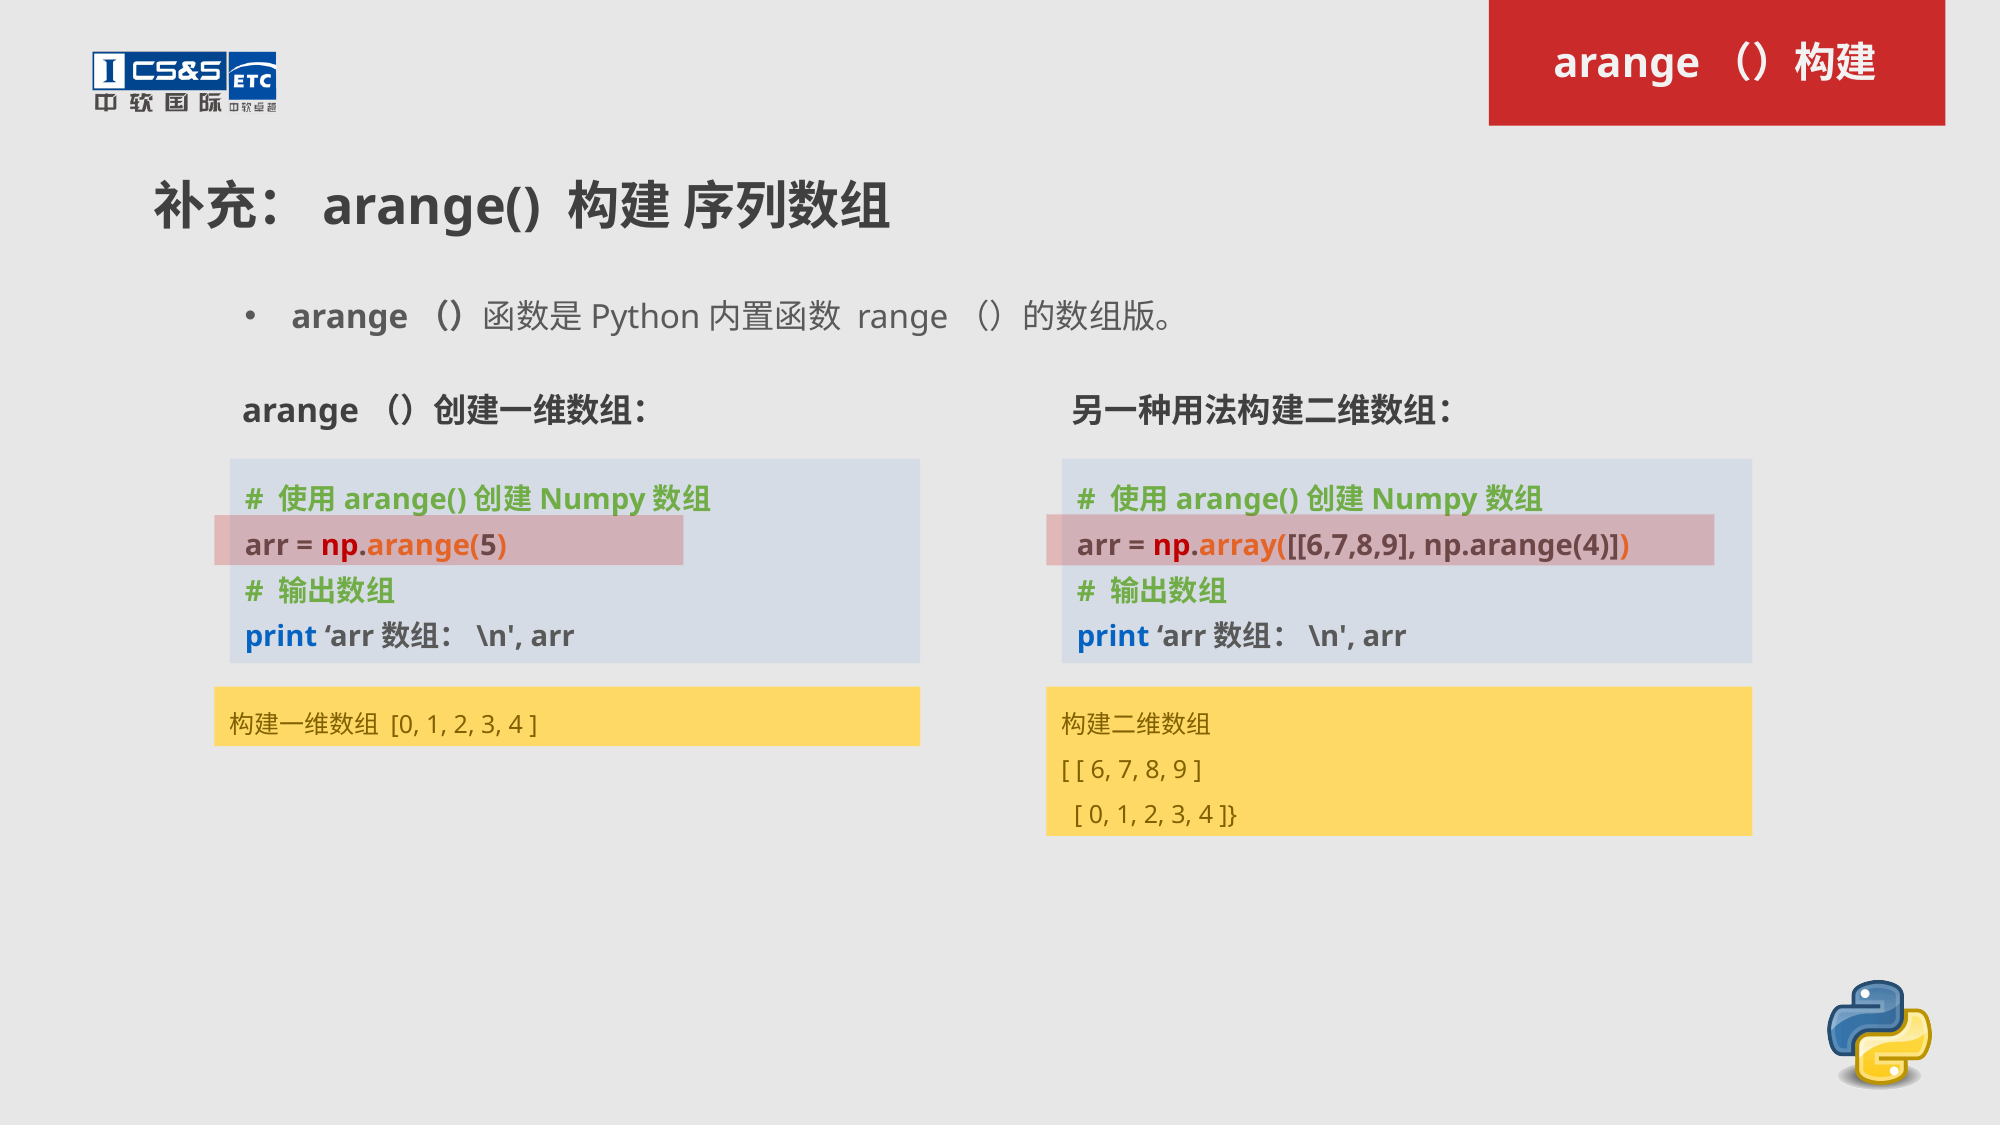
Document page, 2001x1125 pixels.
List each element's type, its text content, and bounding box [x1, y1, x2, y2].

text_box arange（）构建 [1490, 34, 1941, 98]
text_box arange（）创建一维数组： [227, 381, 682, 437]
text_box # 使用arange()创建Numpy数组 arr = np.array([[6,7,8,9], np.arange(4)]) # 输出数组 print ‘arr数组：\n', arr [1061, 458, 1753, 664]
text_box [1045, 513, 1715, 566]
text_box arange（）函数是Python内置函数 range（）的数组版。 [229, 267, 1783, 343]
picture [1820, 977, 1939, 1095]
text_box 另一种用法构建二维数组： [1056, 381, 1486, 437]
text_box 构建一维数组 [0, 1, 2, 3, 4 ] [214, 686, 921, 747]
picture [90, 49, 278, 114]
text_box 构建二维数组 [ [ 6, 7, 8, 9 ] [ 0, 1, 2, 3, 4 ]} [1046, 686, 1753, 836]
text_box [213, 514, 684, 566]
text_box # 使用arange()创建Numpy数组 arr = np.arange(5) # 输出数组 print ‘arr数组：\n', arr [229, 458, 921, 664]
text_box 补充：arange() 构建 序列数组 [139, 165, 906, 243]
